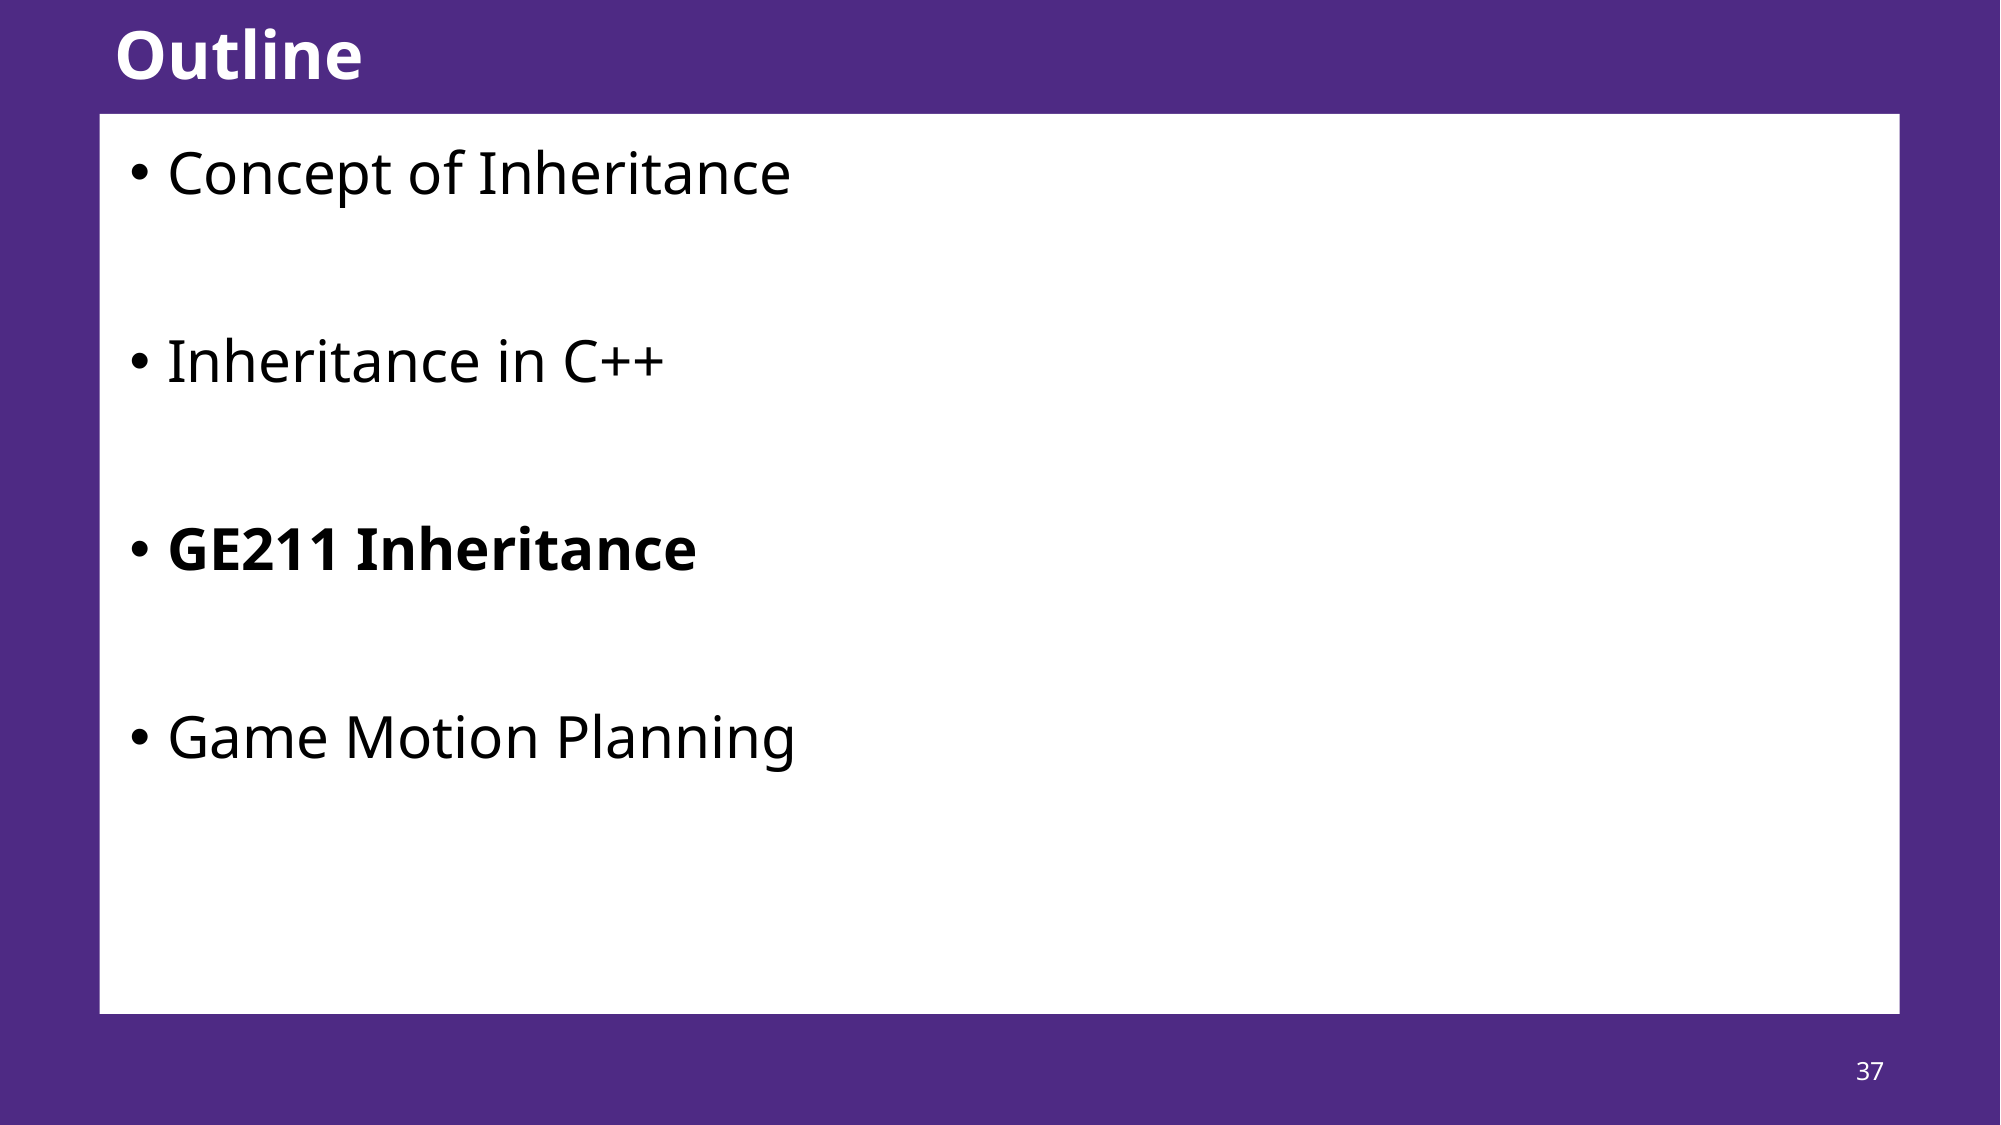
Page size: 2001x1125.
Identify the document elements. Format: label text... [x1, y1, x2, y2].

title Outline [99, 1, 1900, 114]
slide_number 37 [1749, 1042, 1900, 1103]
list Concept of Inheritance Inheritance in C++ GE211 Inheritance Game Motion Planning [99, 114, 1900, 1014]
